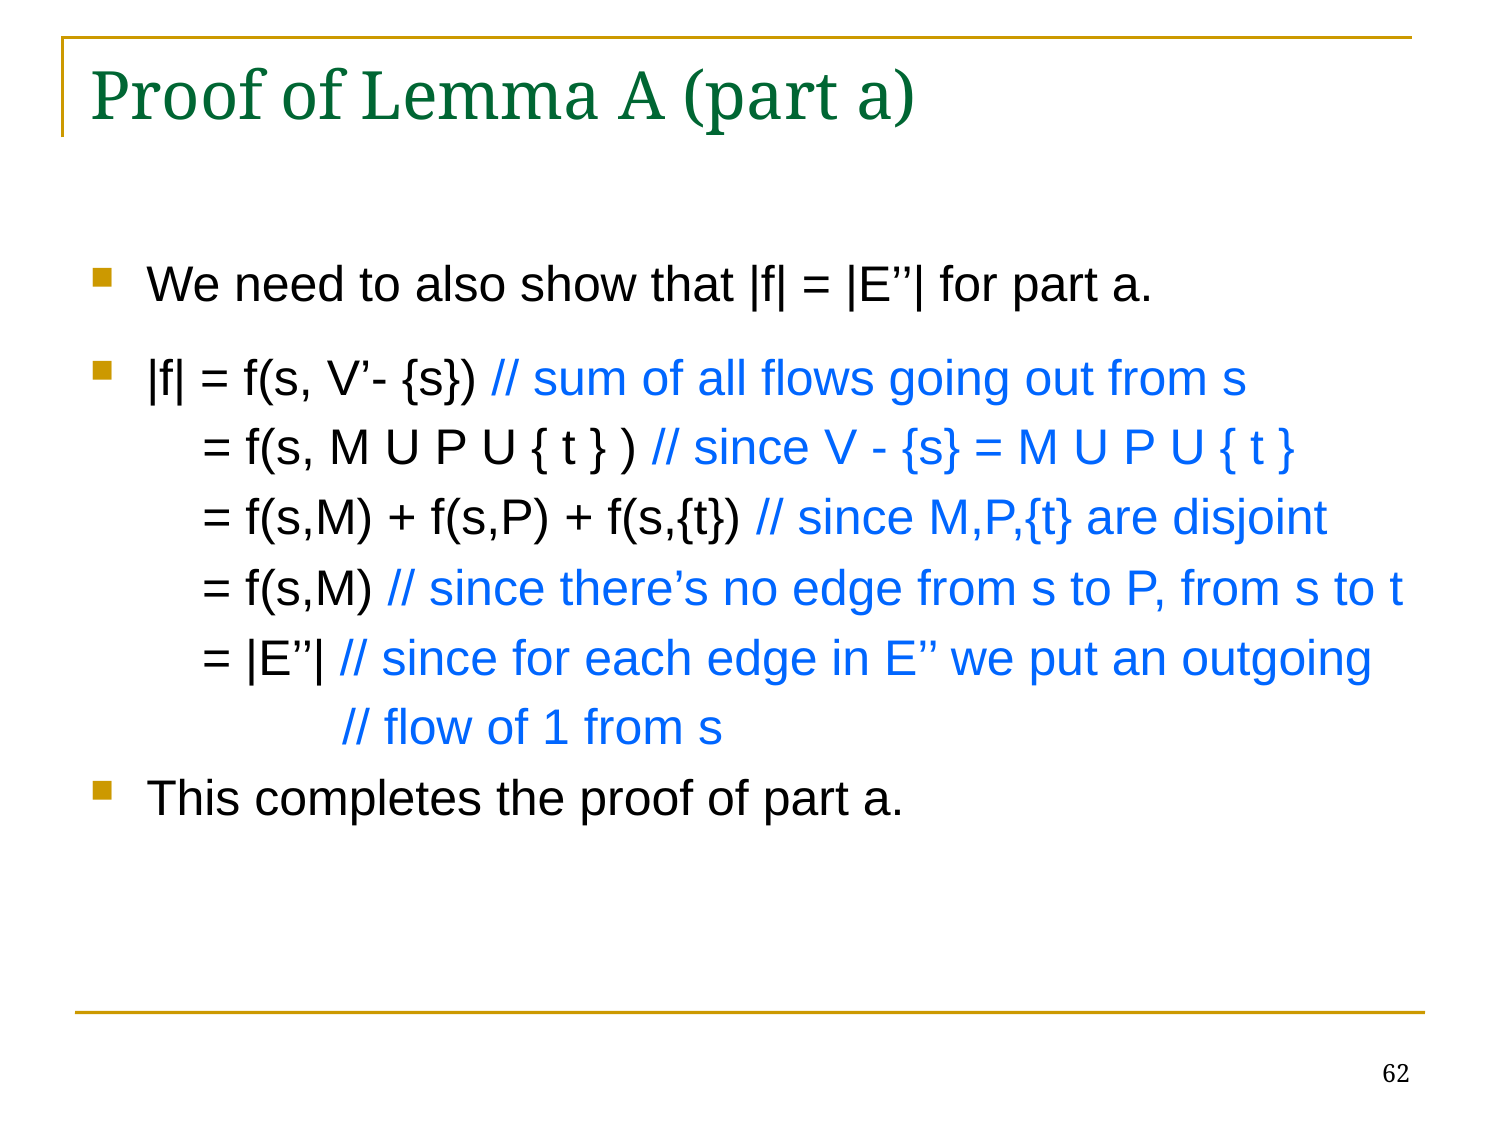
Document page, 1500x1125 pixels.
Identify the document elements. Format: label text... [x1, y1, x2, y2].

list We need to also show that |f| = |E’’| for part a. |f| = f(s, V’- {s}) // sum of all flows going out from s = f(s, M U P U { t } ) // since V - {s} = M U P U { t } = f(s,M) + f(s,P) + f(s,{t}) // since M,P,{t} are disjoint = f(s,M) // since there’s no edge from s to P, from s to t = |E’’| // since for each edge in E’’ we put an outgoing // flow of 1 from s This completes the proof of part a. [75, 244, 1425, 988]
slide_number 62 [1074, 1023, 1426, 1100]
title Proof of Lemma A (part a) [75, 45, 1425, 233]
